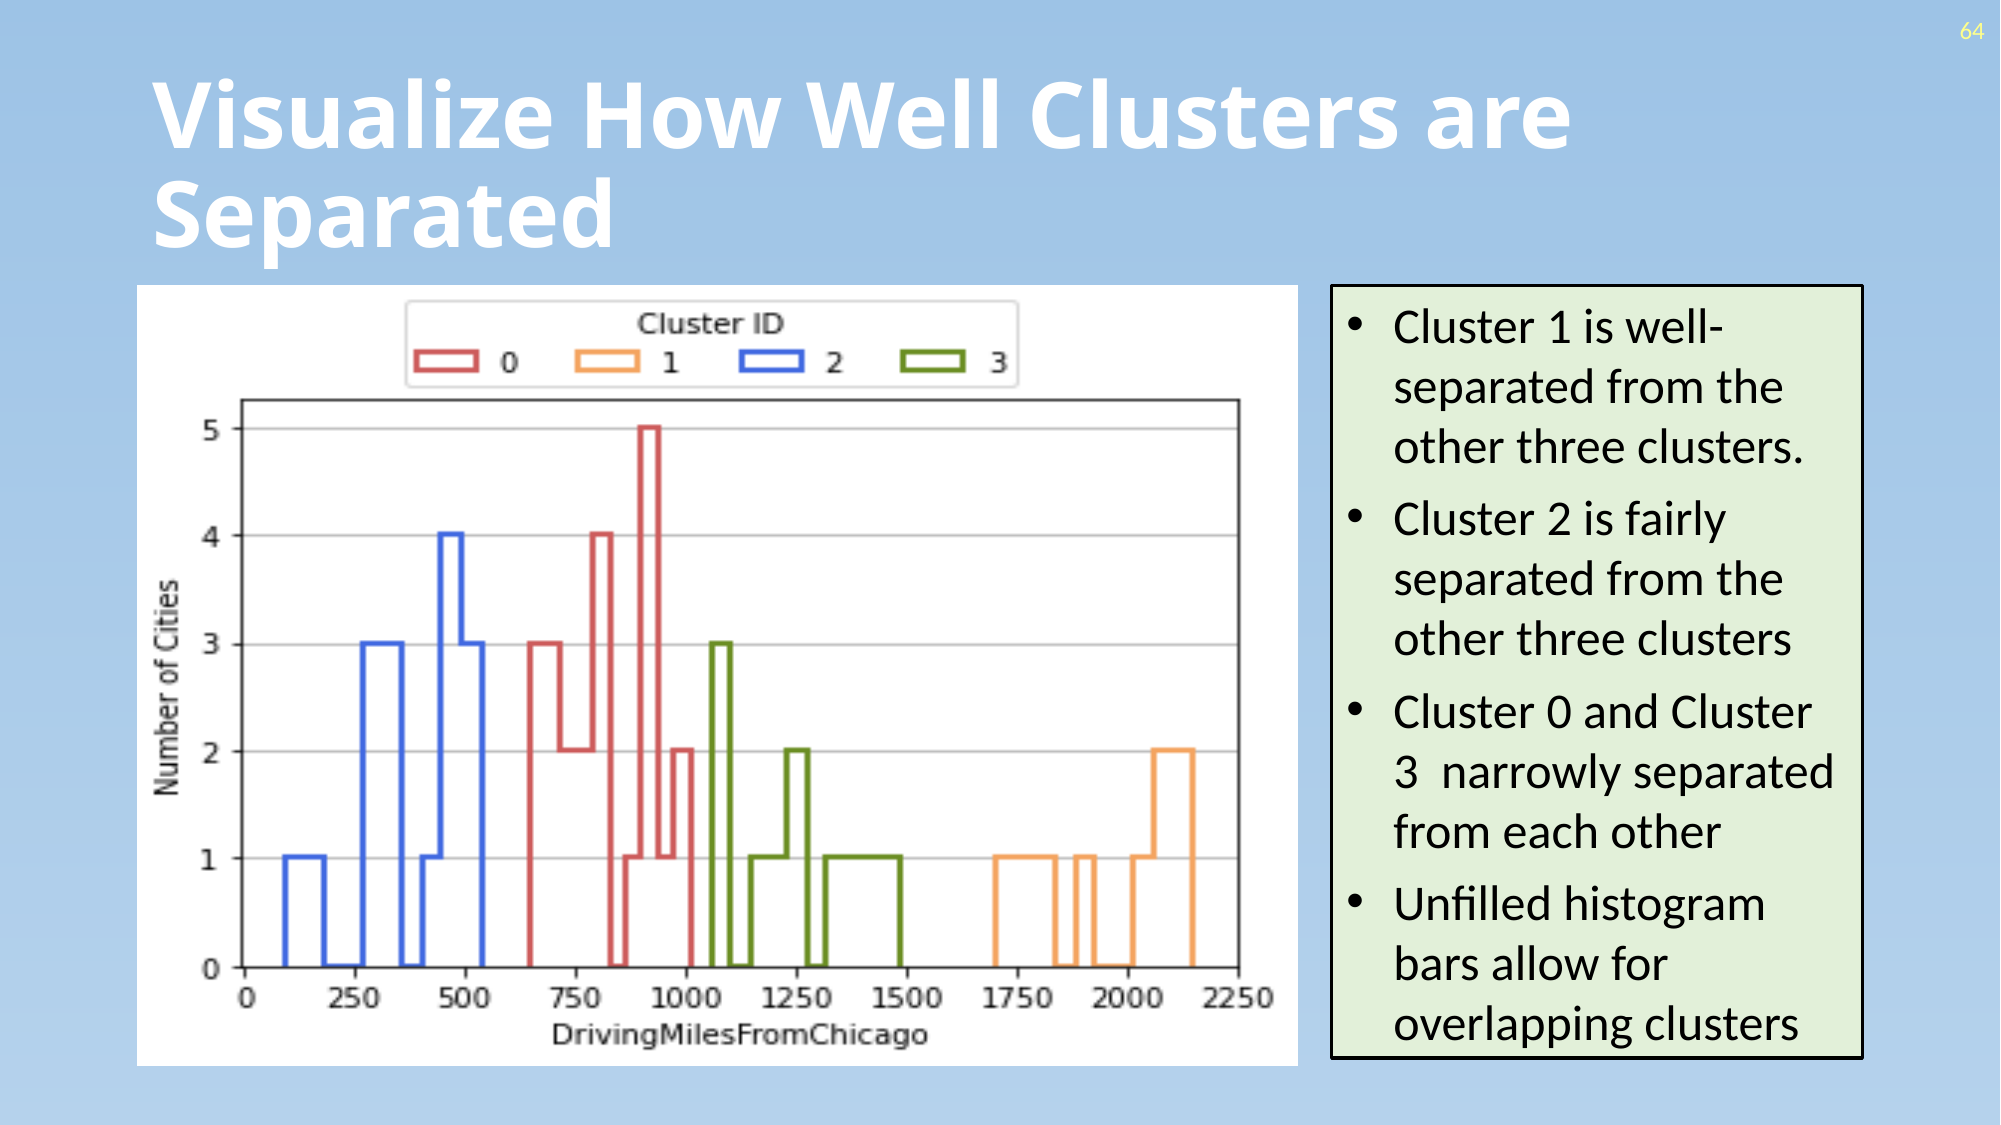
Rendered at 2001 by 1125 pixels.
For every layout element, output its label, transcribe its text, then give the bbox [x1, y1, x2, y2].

picture [137, 285, 1298, 1066]
slide_number 64 [1550, 0, 2000, 60]
text_box Cluster 1 is well-separated from the other three clusters. Cluster 2 is fairly separated from the other three clusters Cluster 0 and Cluster 3 narrowly separated from each other Unfilled histogram bars allow for overlapping clusters [1331, 285, 1863, 1059]
title Visualize How Well Clusters are Separated [137, 59, 1863, 278]
